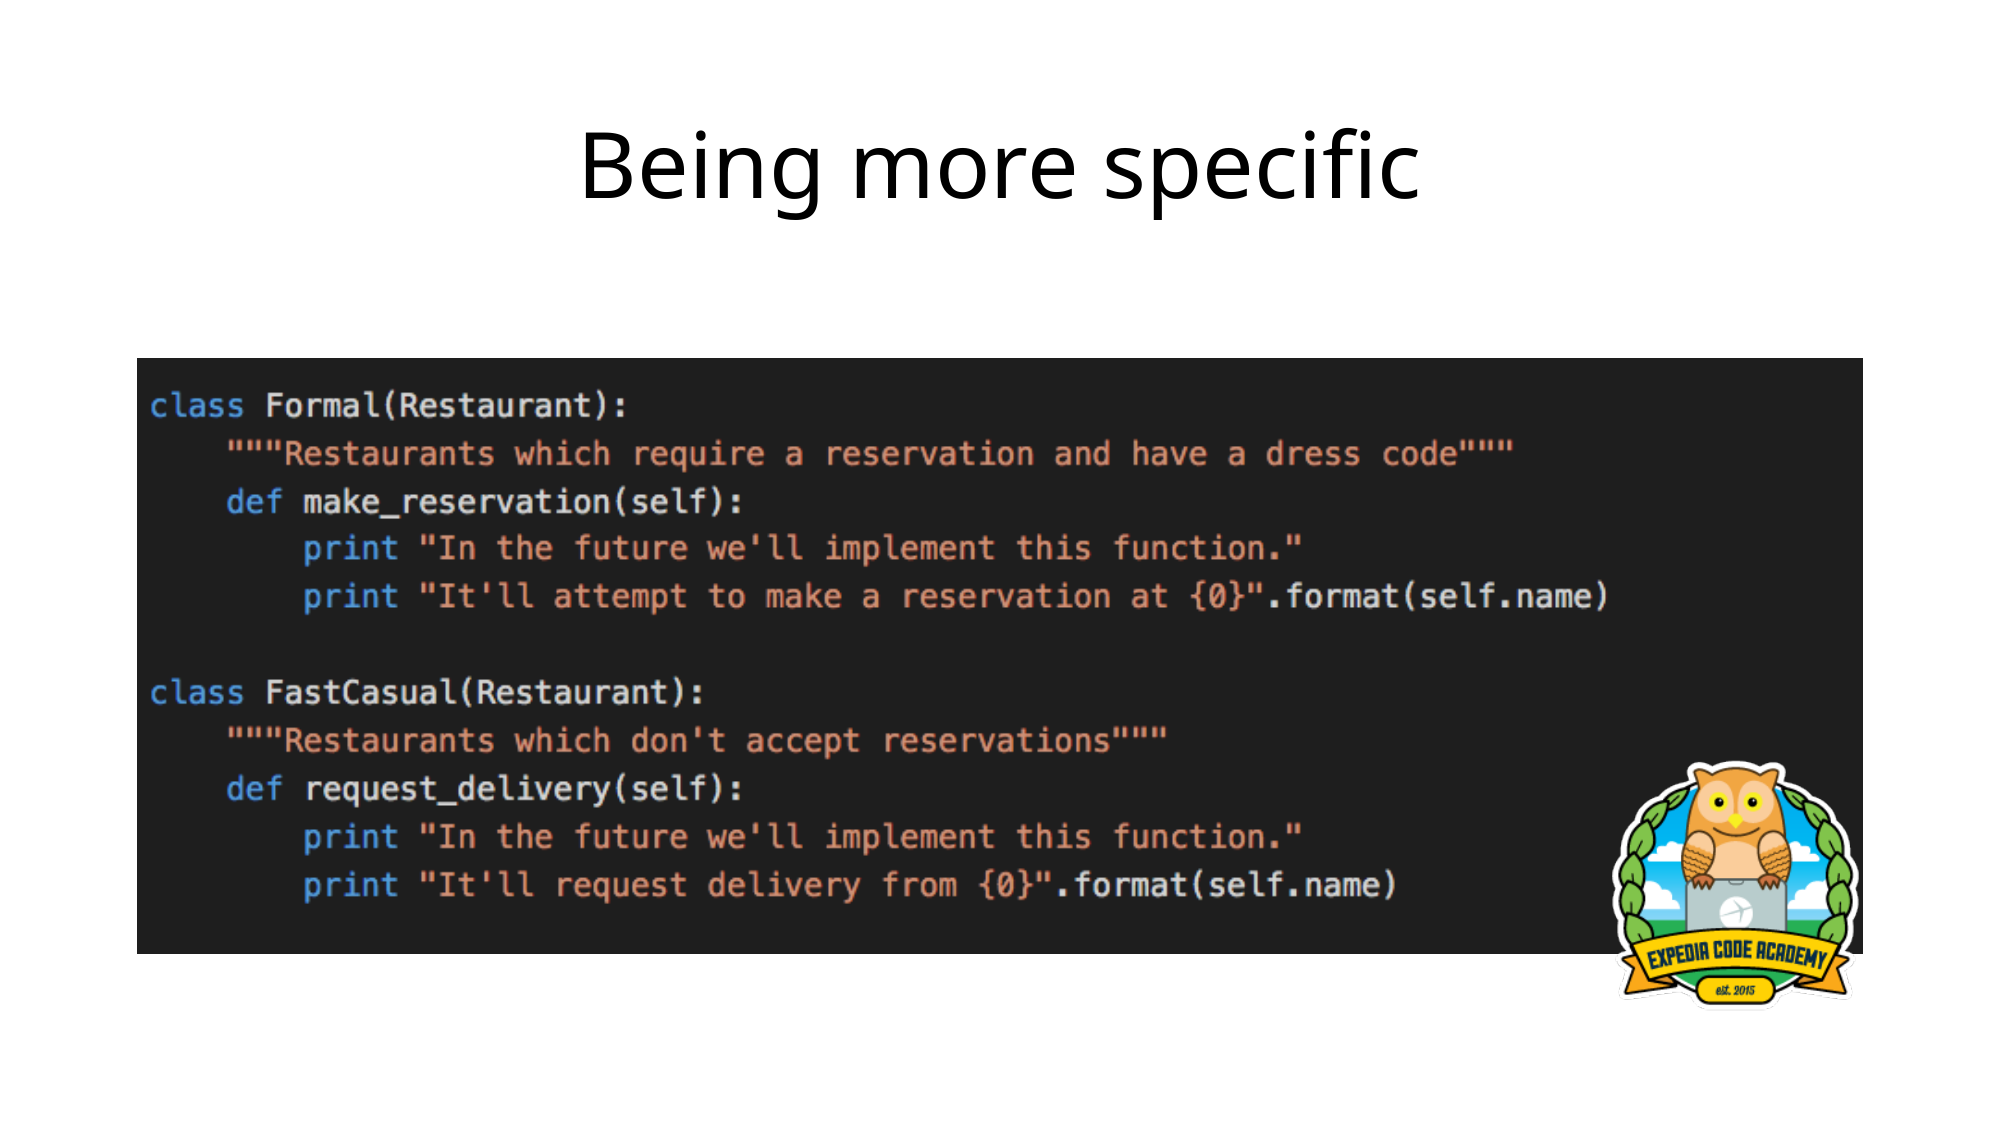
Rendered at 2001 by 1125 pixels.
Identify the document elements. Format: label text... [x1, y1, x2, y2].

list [137, 358, 1863, 955]
picture [1607, 758, 1863, 1014]
title Being more specific [137, 59, 1863, 278]
